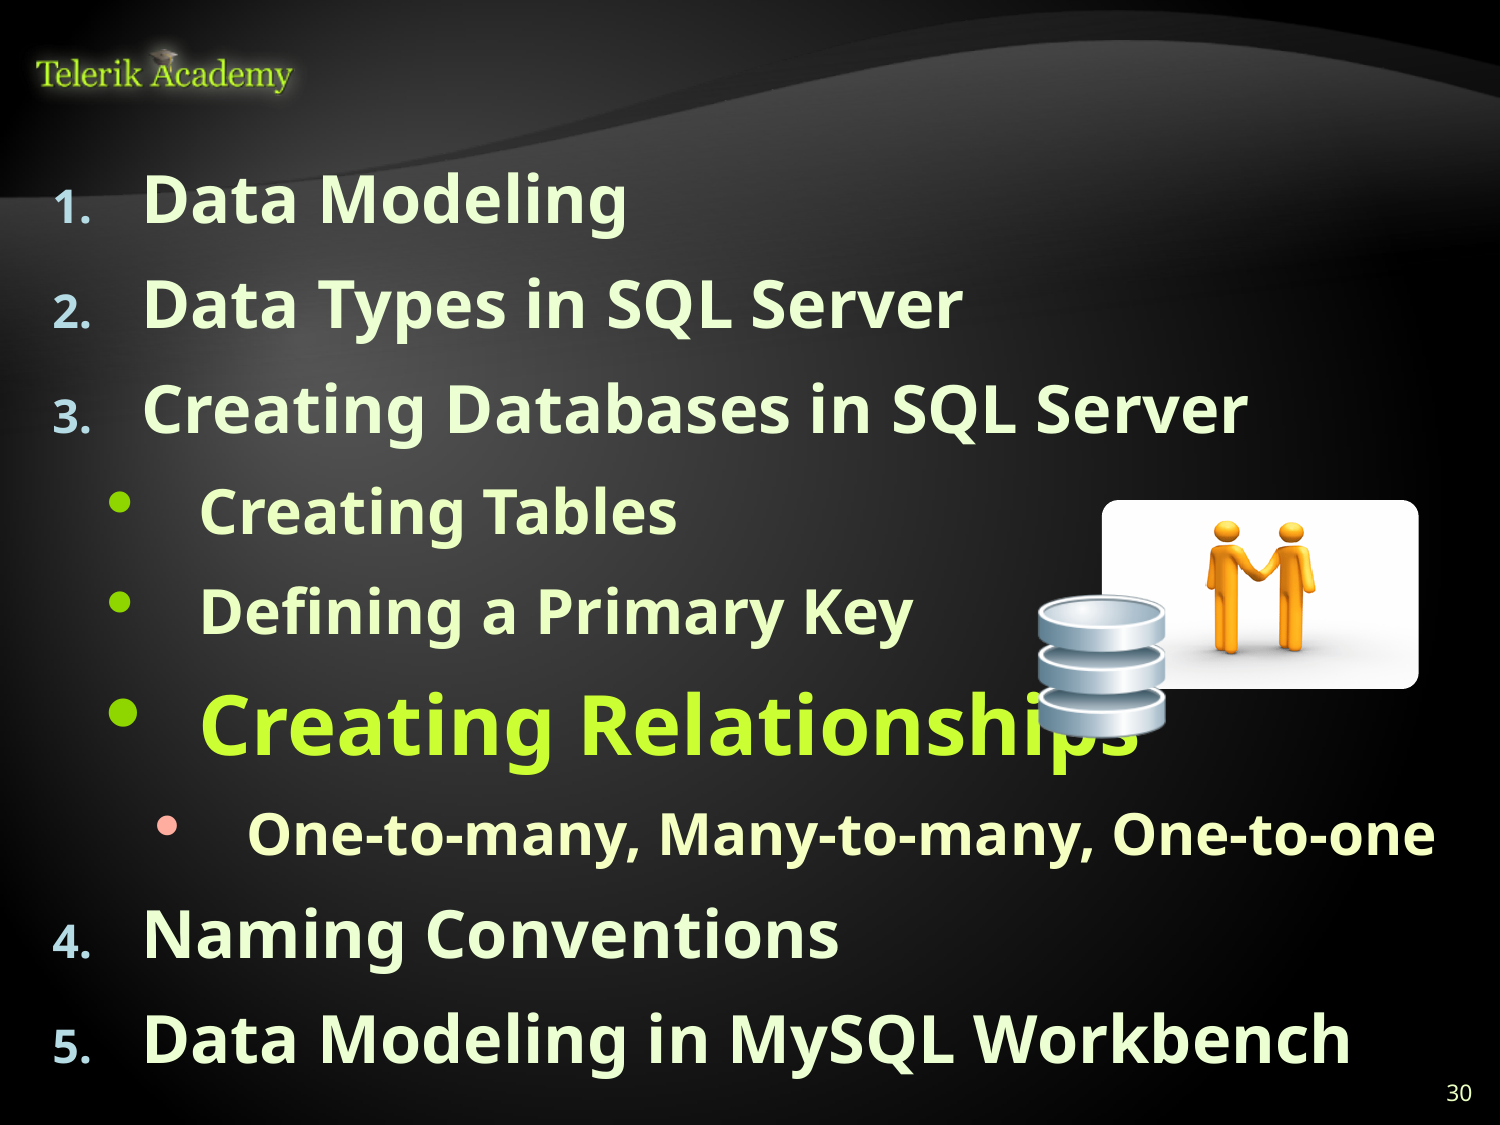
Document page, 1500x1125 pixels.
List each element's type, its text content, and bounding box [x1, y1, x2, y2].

list Data Modeling Data Types in SQL Server Creating Databases in SQL Server Creating Tables Defining a Primary Key Creating Relationships One-to-many, Many-to-many, One-to-one Naming Conventions Data Modeling in MySQL Workbench [37, 149, 1463, 1113]
slide_number 30 [1412, 1074, 1488, 1113]
picture [0, 0, 1500, 1125]
